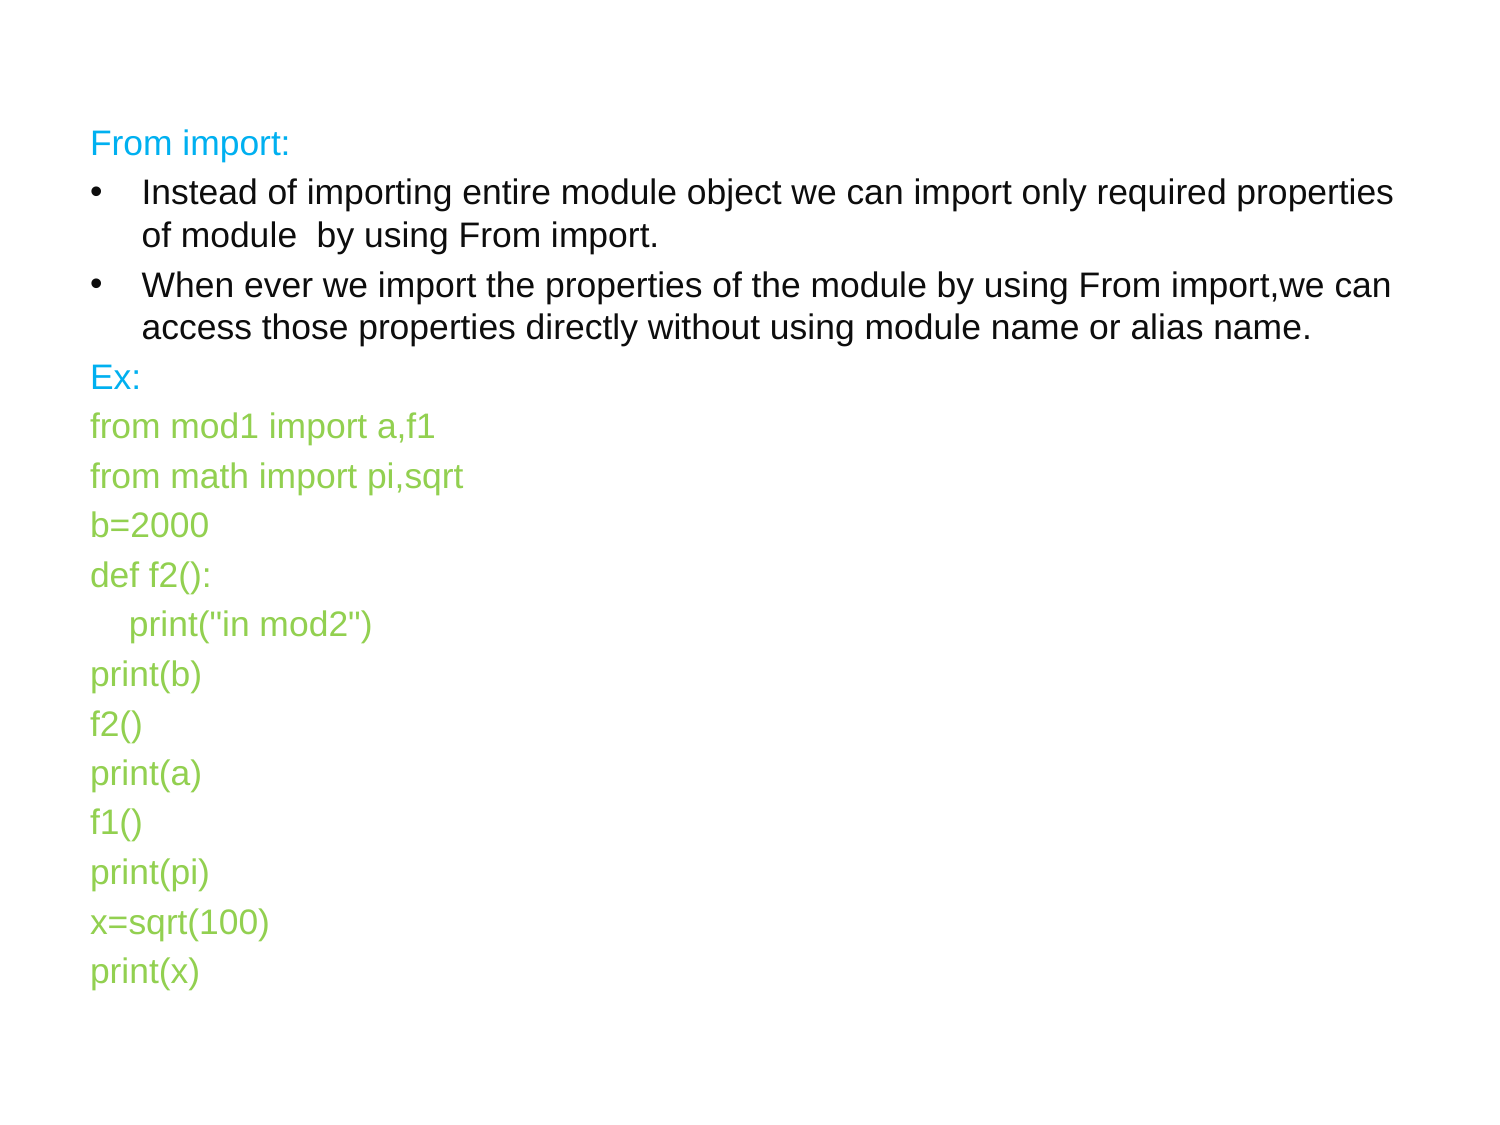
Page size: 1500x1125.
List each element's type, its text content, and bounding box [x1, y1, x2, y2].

list From import: Instead of importing entire module object we can import only required properties of module by using From import. When ever we import the properties of the module by using From import,we can access those properties directly without using module name or alias name. Ex: from mod1 import a,f1 from math import pi,sqrt b=2000 def f2(): print("in mod2") print(b) f2() print(a) f1() print(pi) x=sqrt(100) print(x) [75, 112, 1425, 1000]
